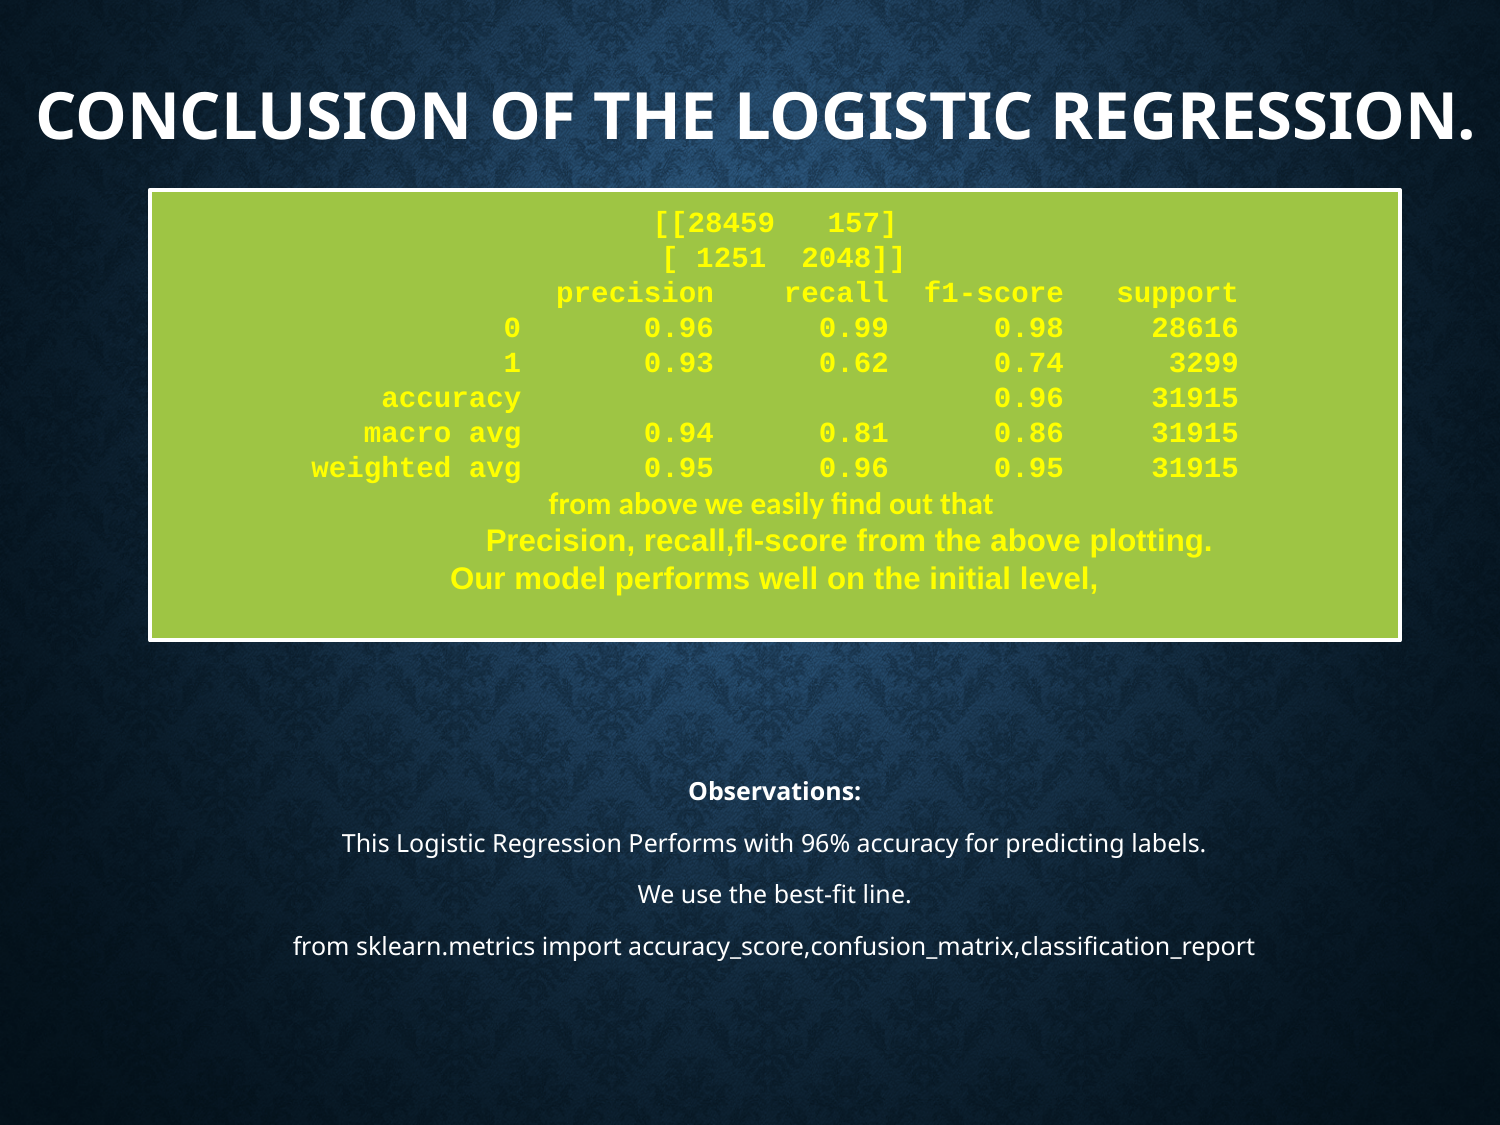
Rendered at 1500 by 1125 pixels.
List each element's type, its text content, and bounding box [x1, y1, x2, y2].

title Conclusion of the Logistic Regression. [0, 21, 1500, 240]
text_box [[28459 157] [ 1251 2048]] precision recall f1-score support 0 0.96 0.99 0.98 28616 1 0.93 0.62 0.74 3299 accuracy 0.96 31915 macro avg 0.94 0.81 0.86 31915 weighted avg 0.95 0.96 0.95 31915 from above we easily find out that Precision, recall,fl-score from the above plotting. Our model performs well on the initial level, [148, 188, 1402, 642]
list Observations: This Logistic Regression Performs with 96% accuracy for predicting labels. We use the best-fit line. from sklearn.metrics import accuracy_score,confusion_matrix,classification_report [87, 762, 1463, 970]
